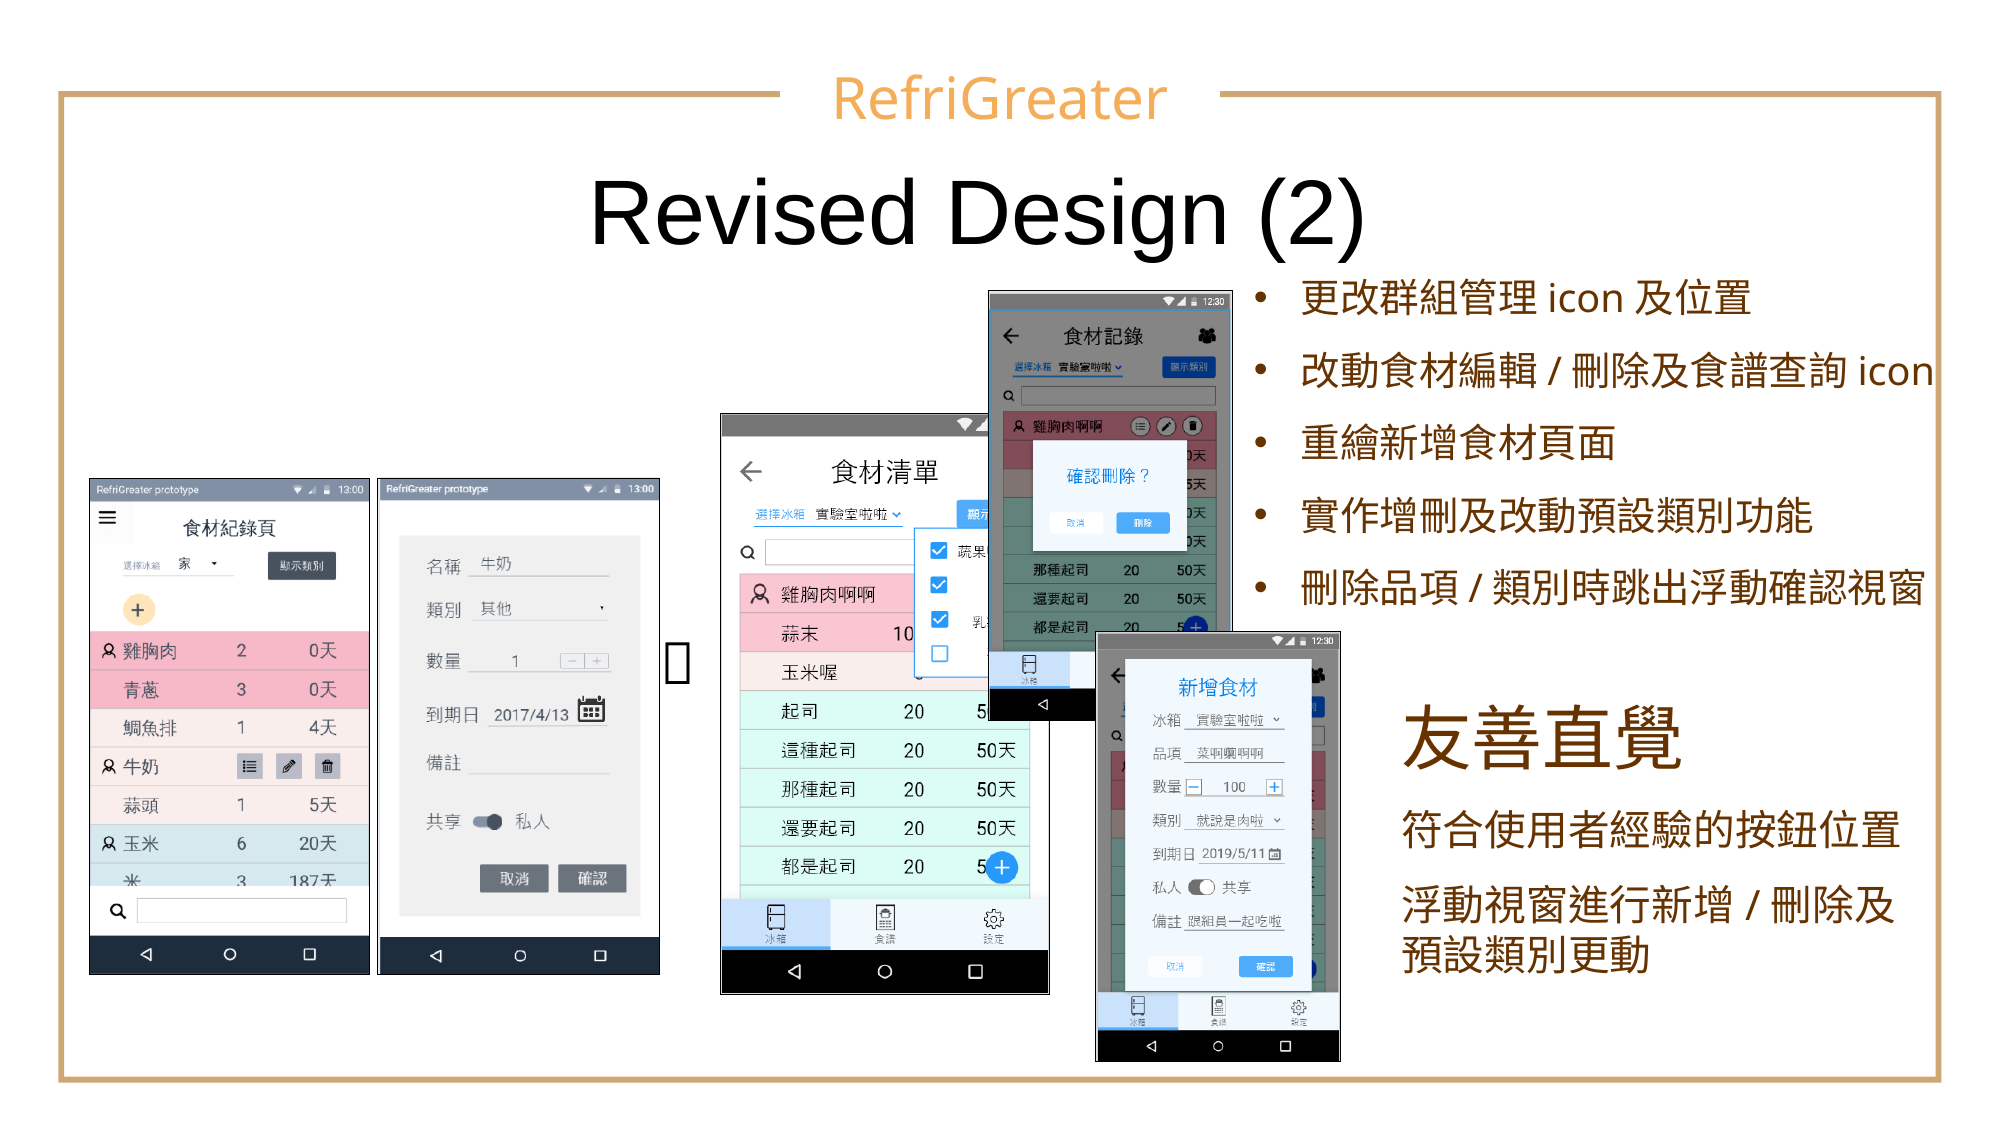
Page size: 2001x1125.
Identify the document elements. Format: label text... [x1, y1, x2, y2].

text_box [89, 290, 1341, 1062]
text_box 友善直覺 符合使用者經驗的按鈕位置 浮動視窗進行新增/刪除及 預設類別更動 [1386, 686, 1939, 987]
text_box 更改群組管理icon及位置 改動食材編輯/刪除及食譜查詢icon 重繪新增食材頁面 實作增刪及改動預設類別功能 刪除品項/類別時跳出浮動確認視窗 [1239, 265, 1974, 618]
text_box Revised Design (2) [327, 145, 1631, 270]
text_box RefriGreater [780, 54, 1220, 139]
